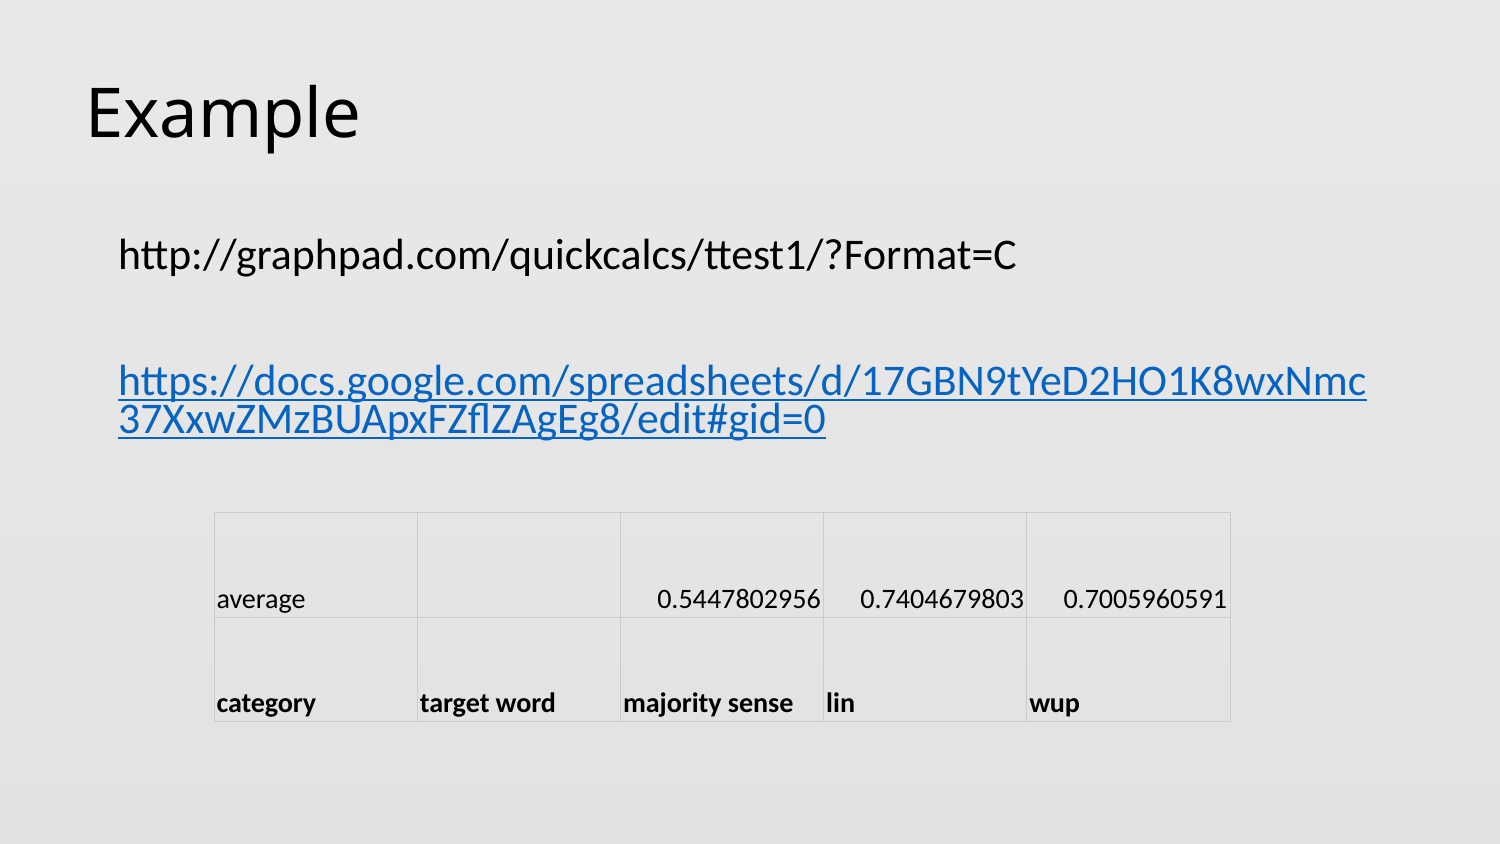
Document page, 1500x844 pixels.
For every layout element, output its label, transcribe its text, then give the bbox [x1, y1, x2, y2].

table_cell target word [418, 618, 620, 721]
table_cell category [215, 618, 417, 721]
title Example [70, 33, 1467, 197]
table_header [418, 513, 620, 617]
table_header 0.7404679803 [824, 513, 1026, 617]
table_header average [215, 513, 417, 617]
table_header 0.5447802956 [621, 513, 823, 617]
table_cell lin [824, 618, 1026, 721]
table_cell majority sense [621, 618, 823, 721]
table_cell wup [1027, 618, 1230, 721]
list http://graphpad.com/quickcalcs/ttest1/?Format=C https://docs.google.com/spreadsheets/d/17GBN9tYeD2HO1K8wxNmc37XxwZMzBUApxFZflZAgEg8/edit#gid=0 [103, 224, 1397, 760]
table_header 0.7005960591 [1027, 513, 1230, 617]
